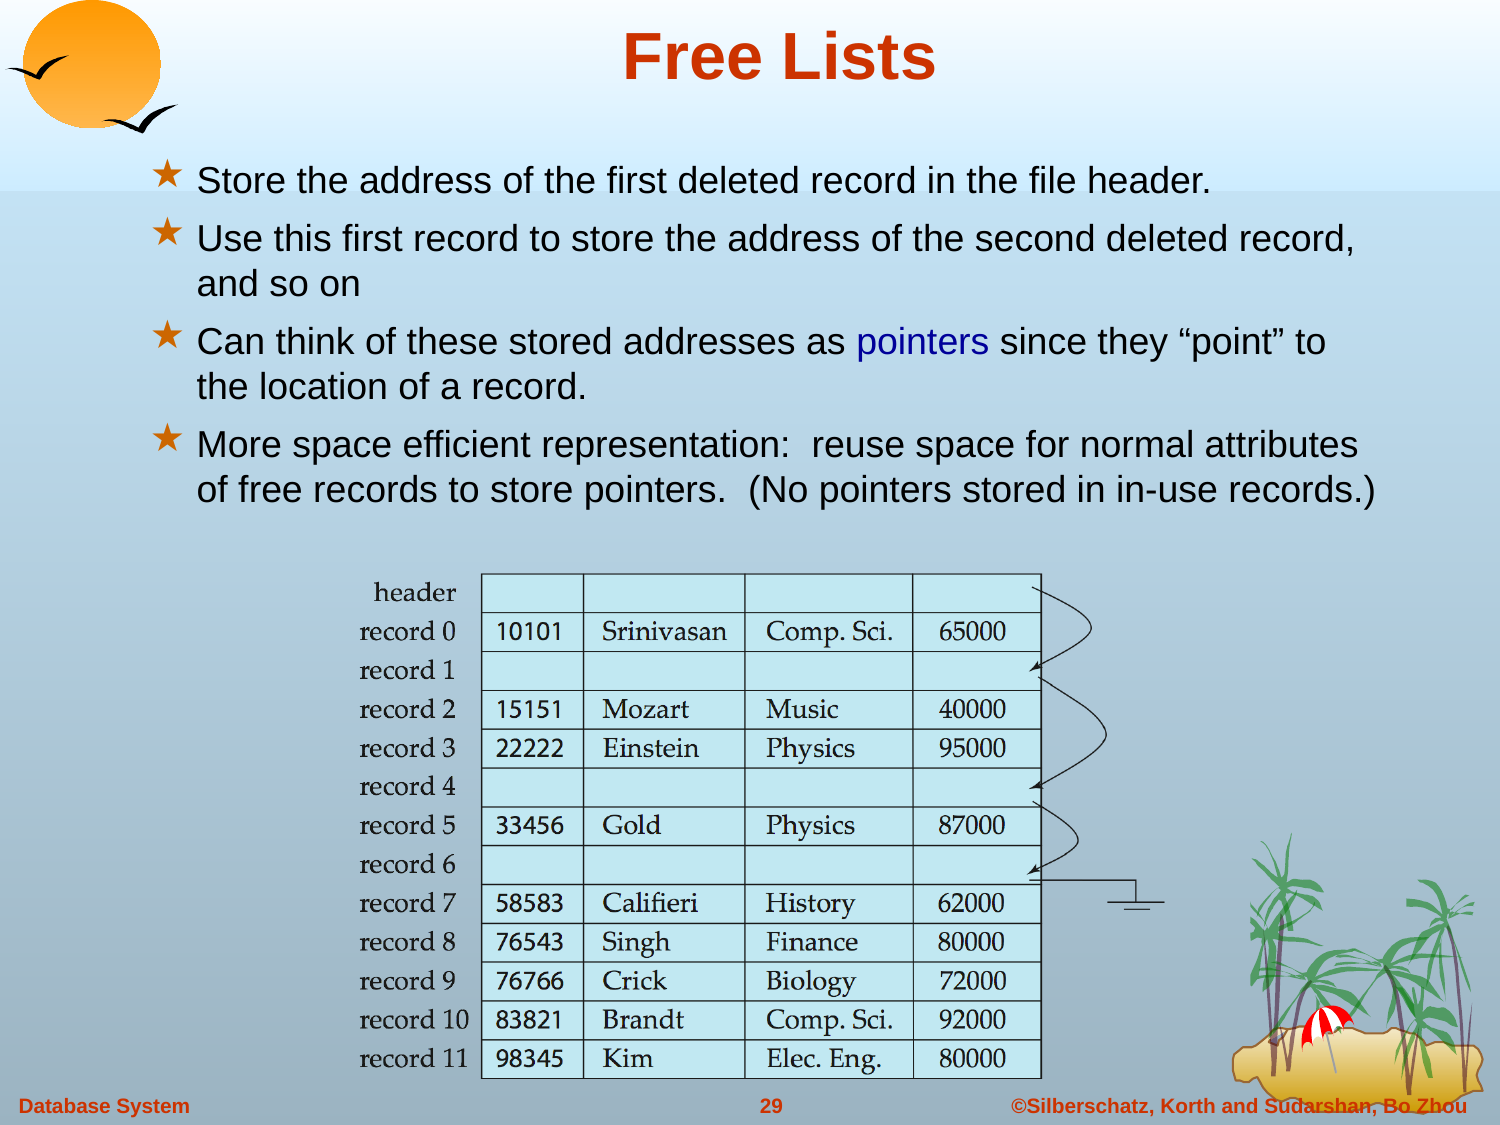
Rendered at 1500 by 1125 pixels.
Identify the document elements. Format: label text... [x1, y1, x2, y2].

list Store the address of the first deleted record in the file header. Use this first record to store the address of the second deleted record, and so on Can think of these stored addresses as pointers since they “point” to the location of a record. More space efficient representation: reuse space for normal attributes of free records to store pointers. (No pointers stored in in-use records.) [59, 148, 1396, 549]
title Free Lists [117, 0, 1443, 100]
picture [359, 572, 1166, 1080]
